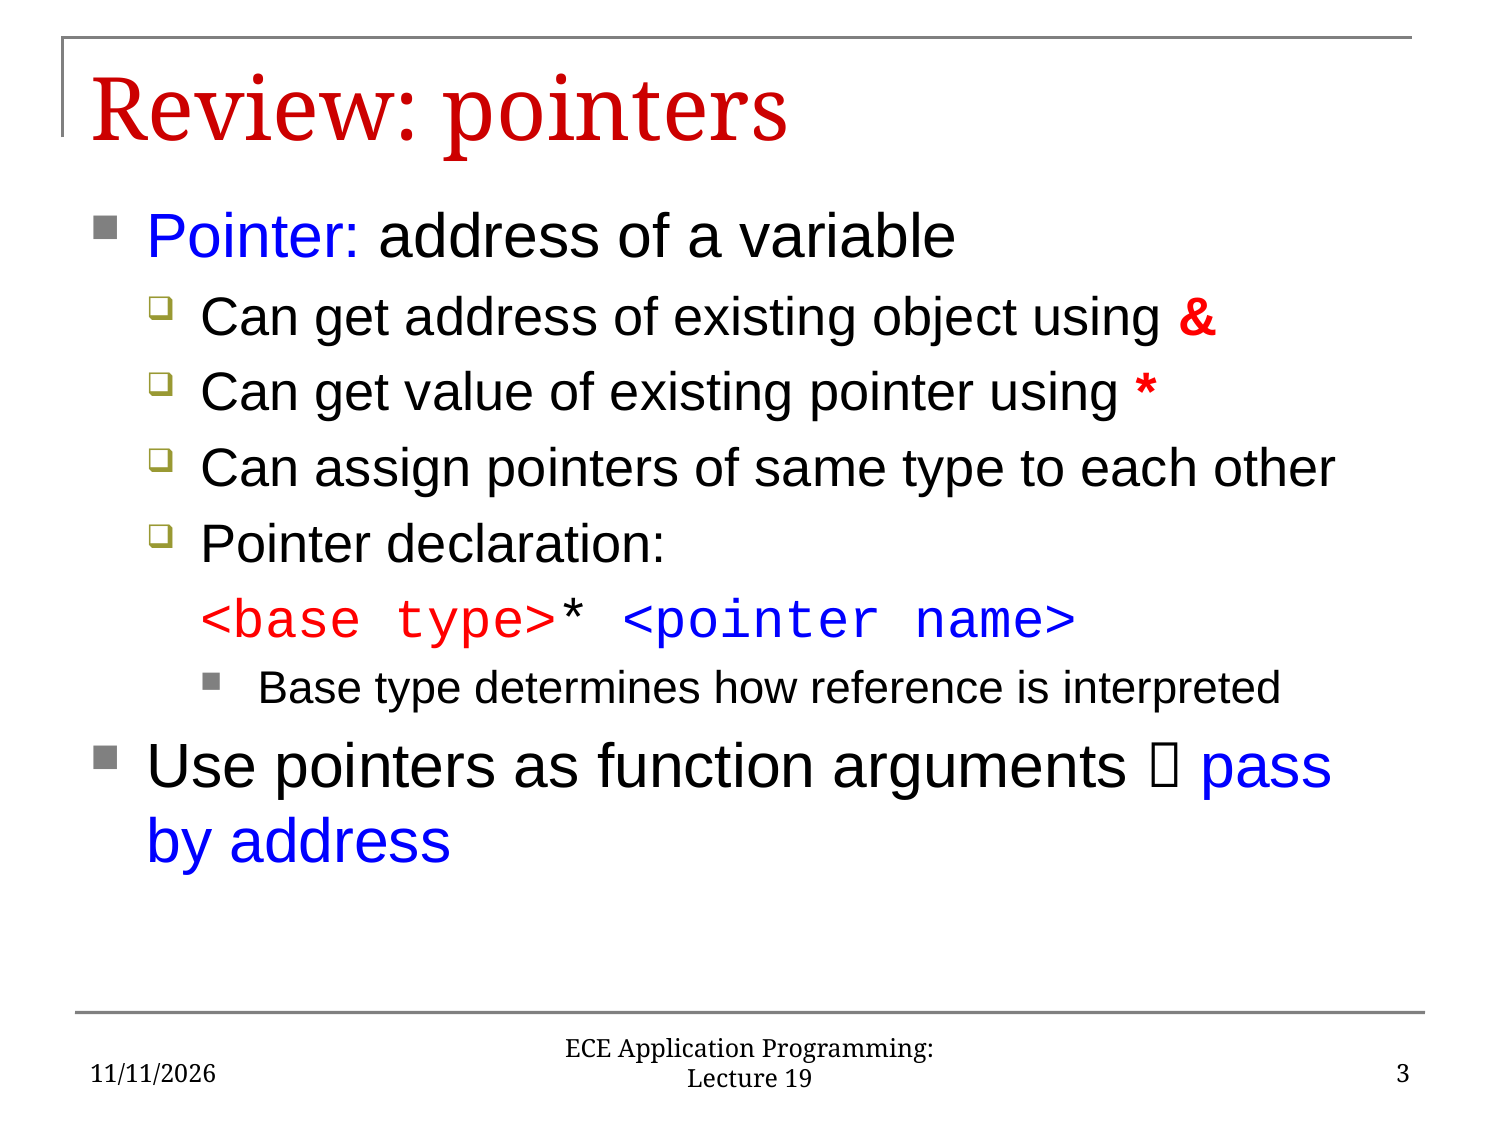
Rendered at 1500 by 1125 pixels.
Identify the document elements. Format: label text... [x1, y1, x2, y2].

footer ECE Application Programming: Lecture 19 [512, 1024, 988, 1101]
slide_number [74, 1023, 426, 1100]
title Review: pointers [75, 45, 1425, 163]
slide_number 3 [1074, 1023, 1426, 1100]
list Pointer: address of a variable Can get address of existing object using & Can get value of existing pointer using * Can assign pointers of same type to each other Pointer declaration: <base type>* <pointer name> Base type determines how reference is interpreted Use pointers as function arguments  pass by address [75, 187, 1425, 1006]
